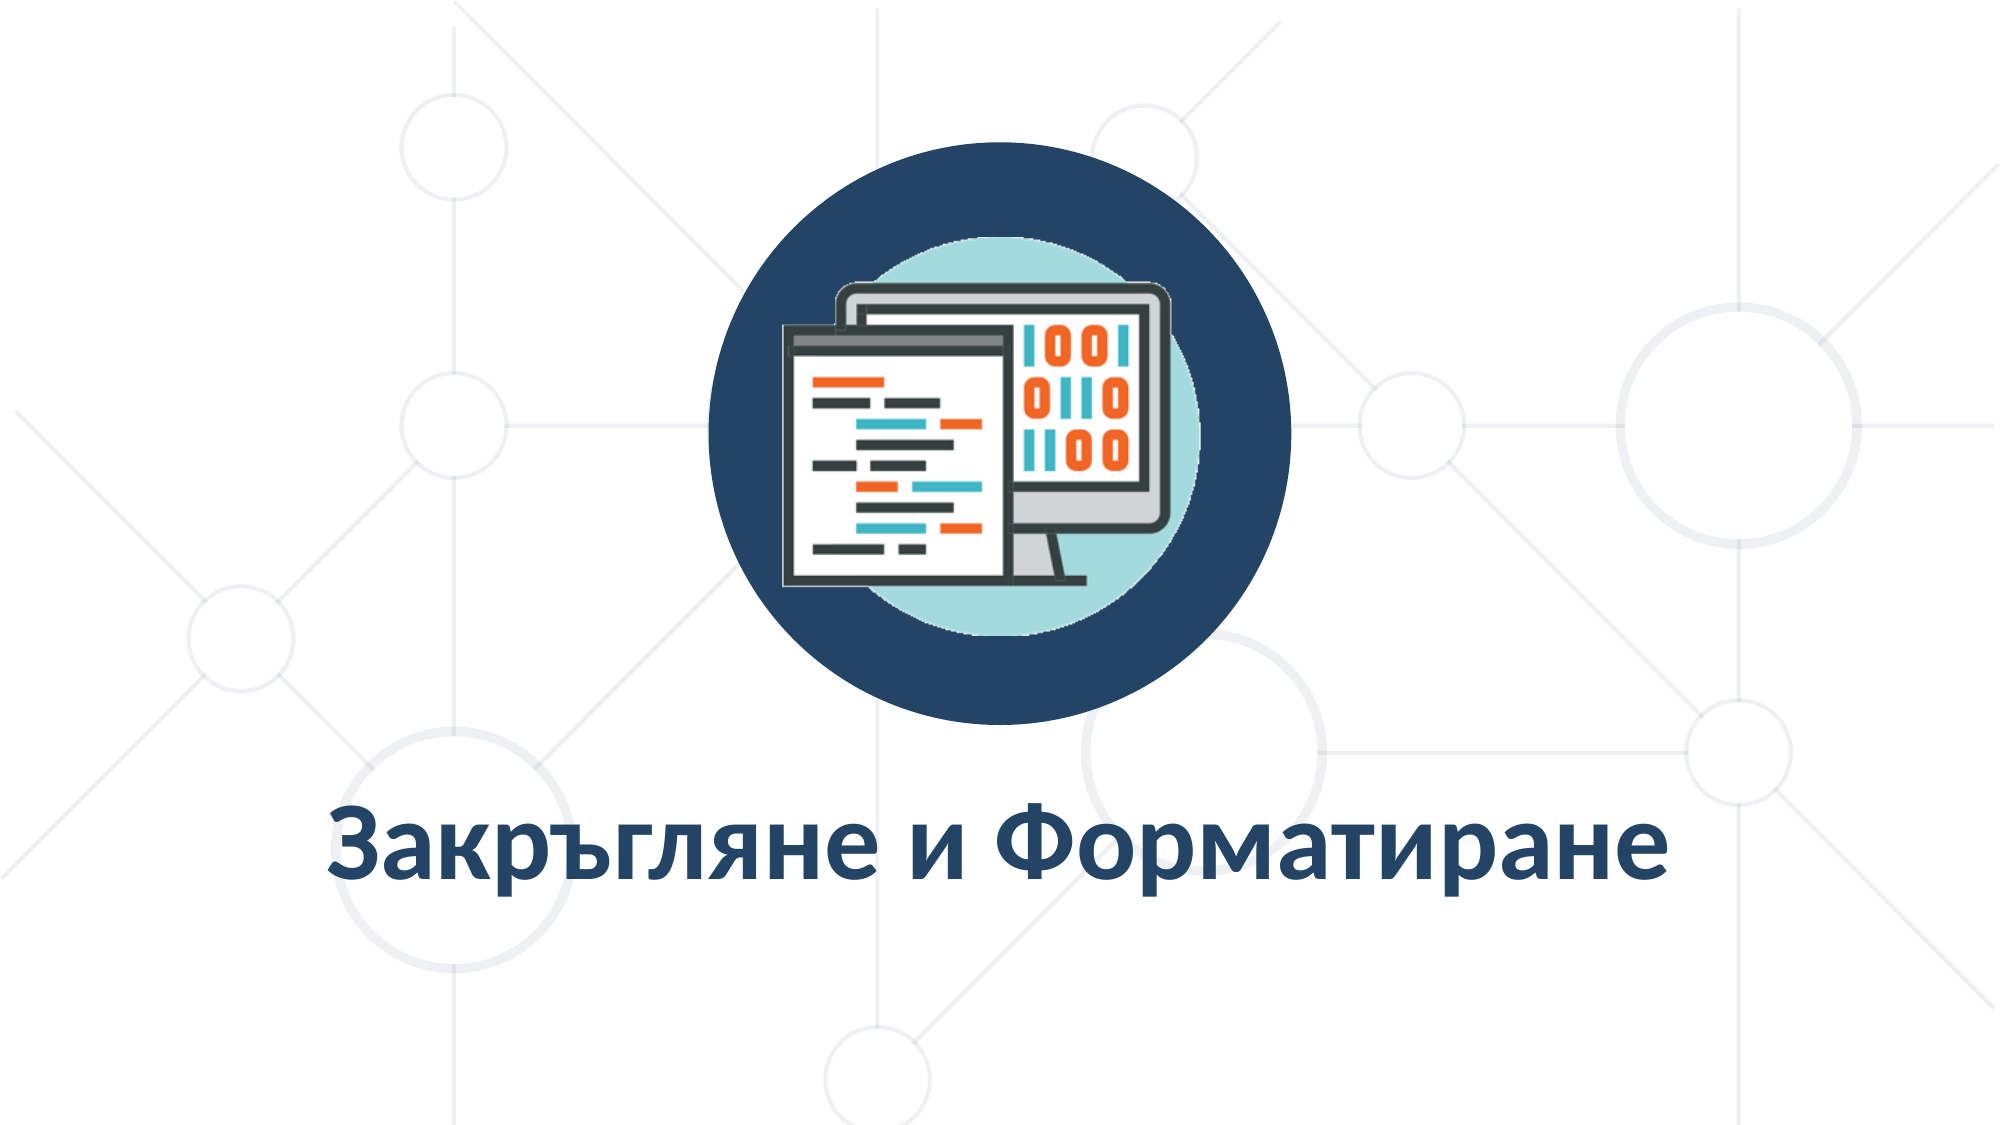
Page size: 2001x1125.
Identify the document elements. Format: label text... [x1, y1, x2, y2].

picture [721, 237, 1279, 636]
title Закръгляне и Форматиране [100, 771, 1900, 898]
